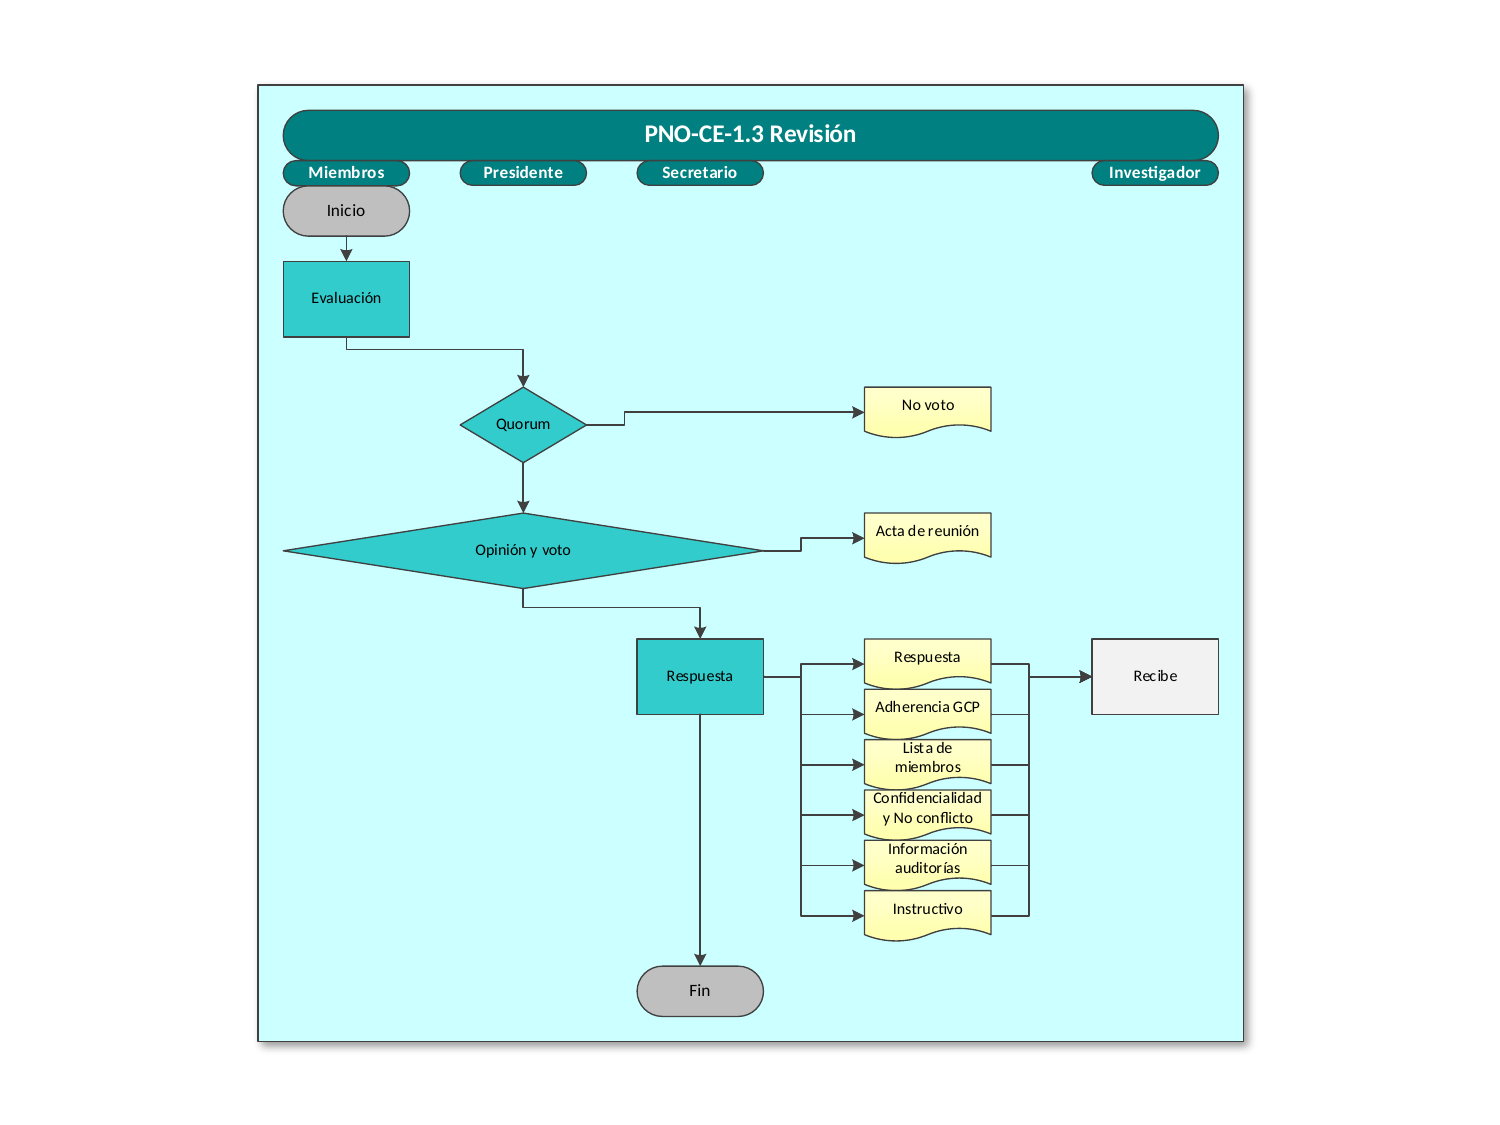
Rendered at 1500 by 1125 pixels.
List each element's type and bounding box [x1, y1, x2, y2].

picture [255, 82, 1245, 1043]
